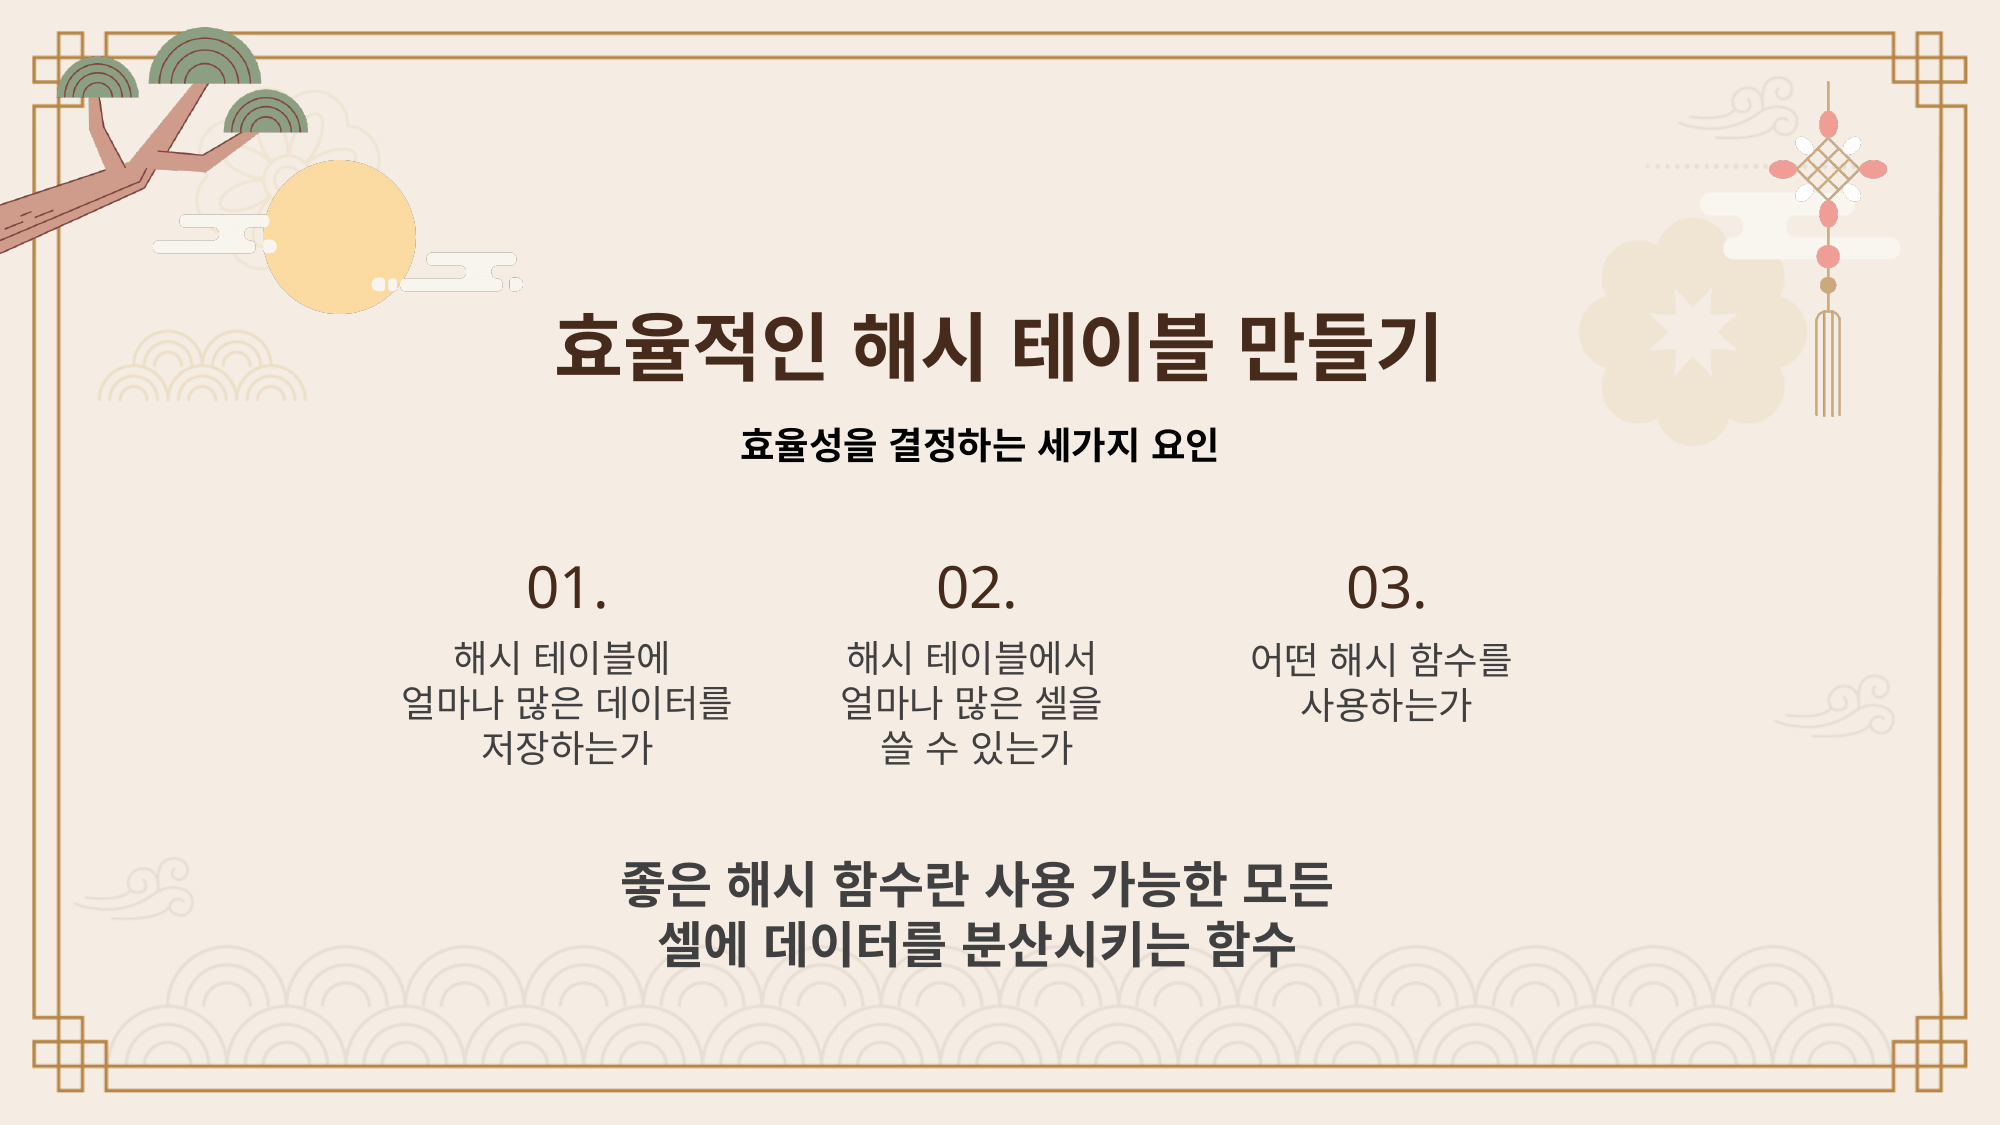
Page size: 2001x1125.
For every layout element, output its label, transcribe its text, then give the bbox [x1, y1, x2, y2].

text_box 해시 테이블에서 얼마나 많은 셀을 쓸 수 있는가 [793, 628, 1162, 777]
text_box 어떤 해시 함수를 사용하는가 [1203, 629, 1571, 735]
text_box 효율적인 해시 테이블 만들기 [279, 293, 1721, 398]
text_box 효율성을 결정하는 세가지 요인 [725, 414, 1275, 475]
text_box 좋은 해시 함수란 사용 가능한 모든 셀에 데이터를 분산시키는 함수 [560, 845, 1395, 981]
text_box 02. [793, 543, 1162, 628]
picture [0, 0, 2000, 1125]
text_box 01. [383, 543, 752, 628]
text_box 03. [1203, 543, 1571, 628]
text_box 해시 테이블에 얼마나 많은 데이터를 저장하는가 [362, 627, 773, 777]
